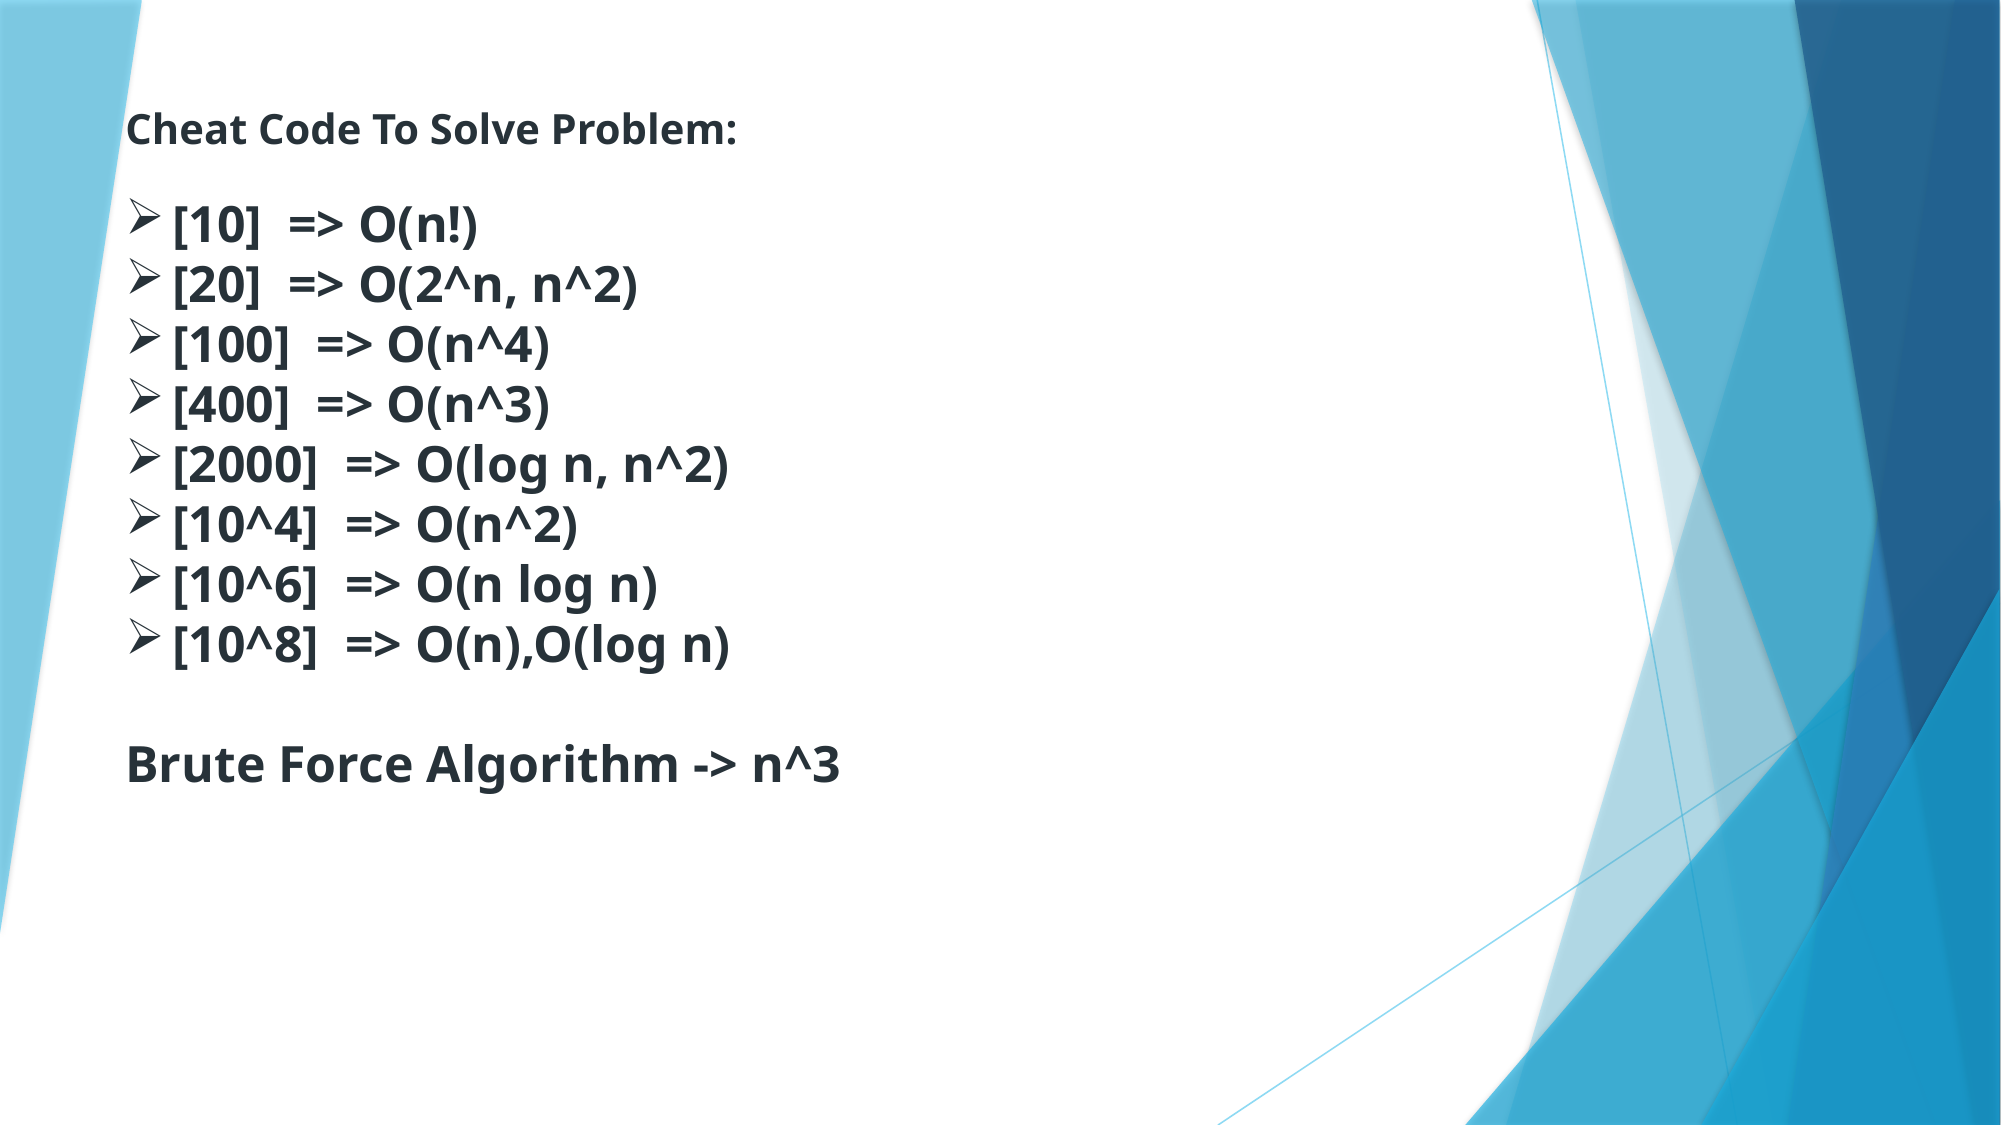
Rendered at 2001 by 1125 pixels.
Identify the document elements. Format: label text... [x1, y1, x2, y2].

text_box Cheat Code To Solve Problem: [10] => O(n!) [20] => O(2^n, n^2) [100] => O(n^4) [400] => O(n^3) [2000] => O(log n, n^2) [10^4] => O(n^2) [10^6] => O(n log n) [10^8] => O(n),O(log n) Brute Force Algorithm -> n^3 [110, 95, 1770, 840]
